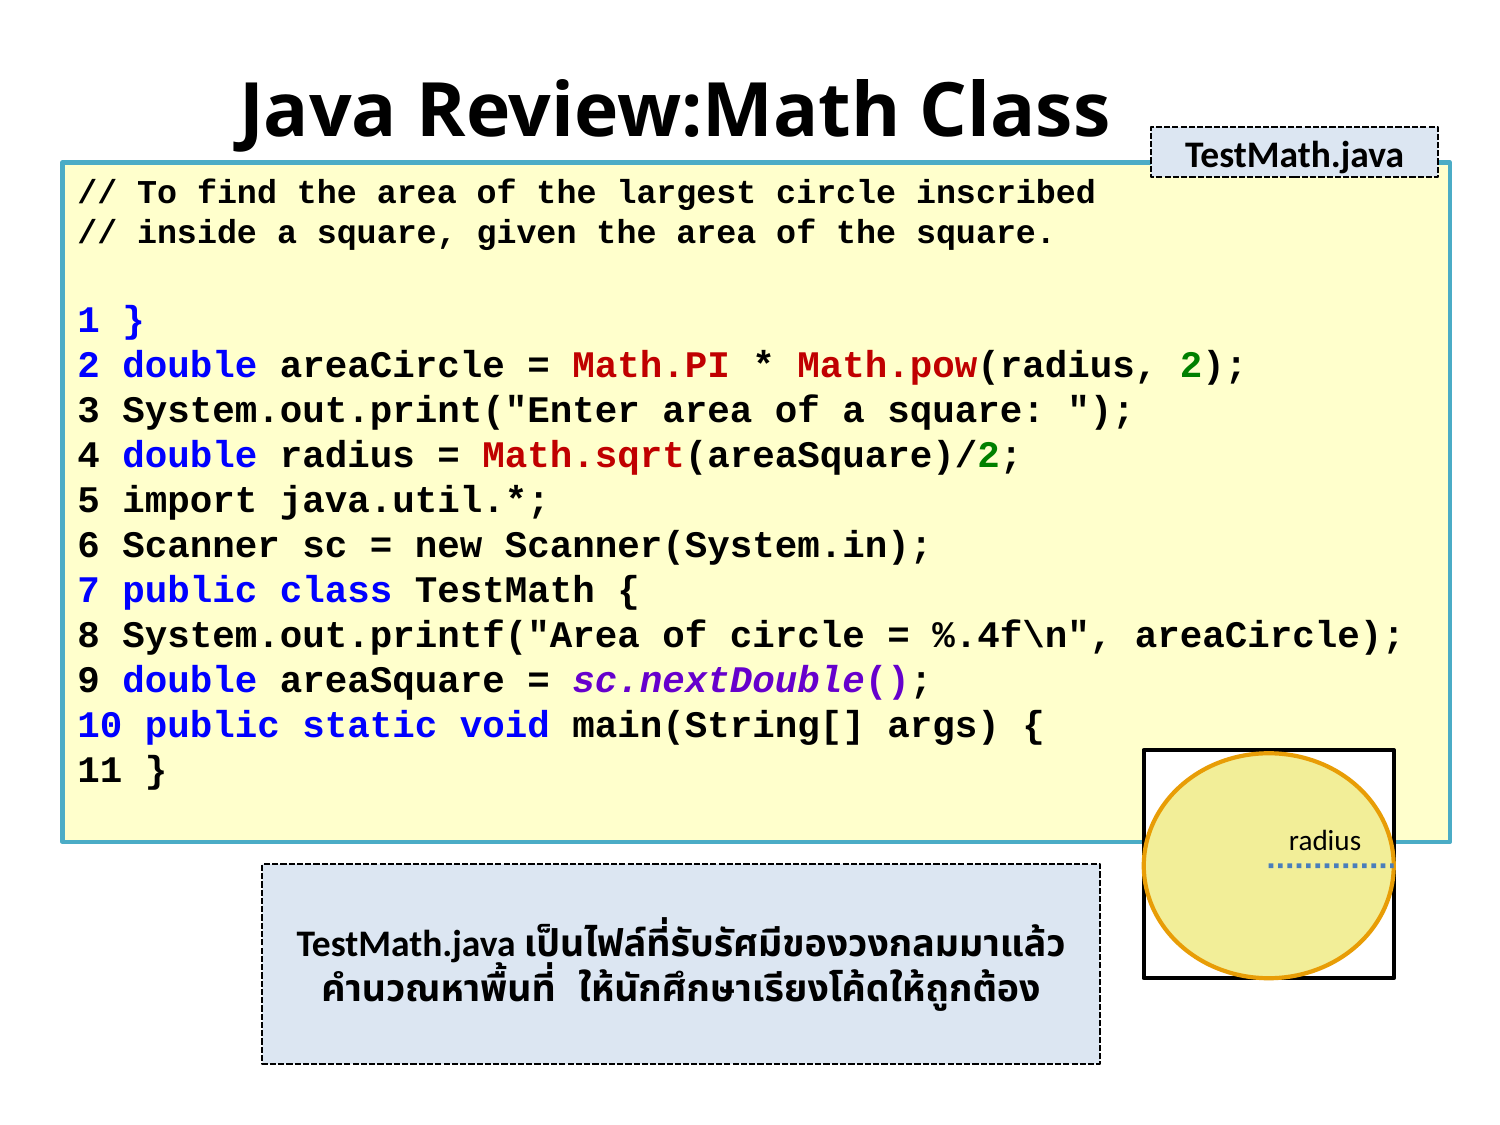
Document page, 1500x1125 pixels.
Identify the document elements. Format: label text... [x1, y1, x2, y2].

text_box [1143, 749, 1394, 979]
text_box TestMath.java [1150, 126, 1439, 178]
title Java Review:Math Class [0, 12, 1350, 200]
text_box // To find the area of the largest circle inscribed // inside a square, given the area of the square. 1 } 2 double areaCircle = Math.PI * Math.pow(radius, 2); 3 System.out.print("Enter area of a square: "); 4 double radius = Math.sqrt(areaSquare)/2; 5 import java.util.*; 6 Scanner sc = new Scanner(System.in); 7 public class TestMath { 8 System.out.printf("Area of circle = %.4f\n", areaCircle); 9 double areaSquare = sc.nextDouble(); 10 public static void main(String[] args) { 11 } [60, 160, 1452, 844]
text_box TestMath.java เป็นไฟล์ที่รับรัศมีของวงกลมมาแล้วคำนวณหาพื้นที่ ให้นักศึกษาเรียงโค้ดให้ถูกต้อง [262, 863, 1101, 1065]
